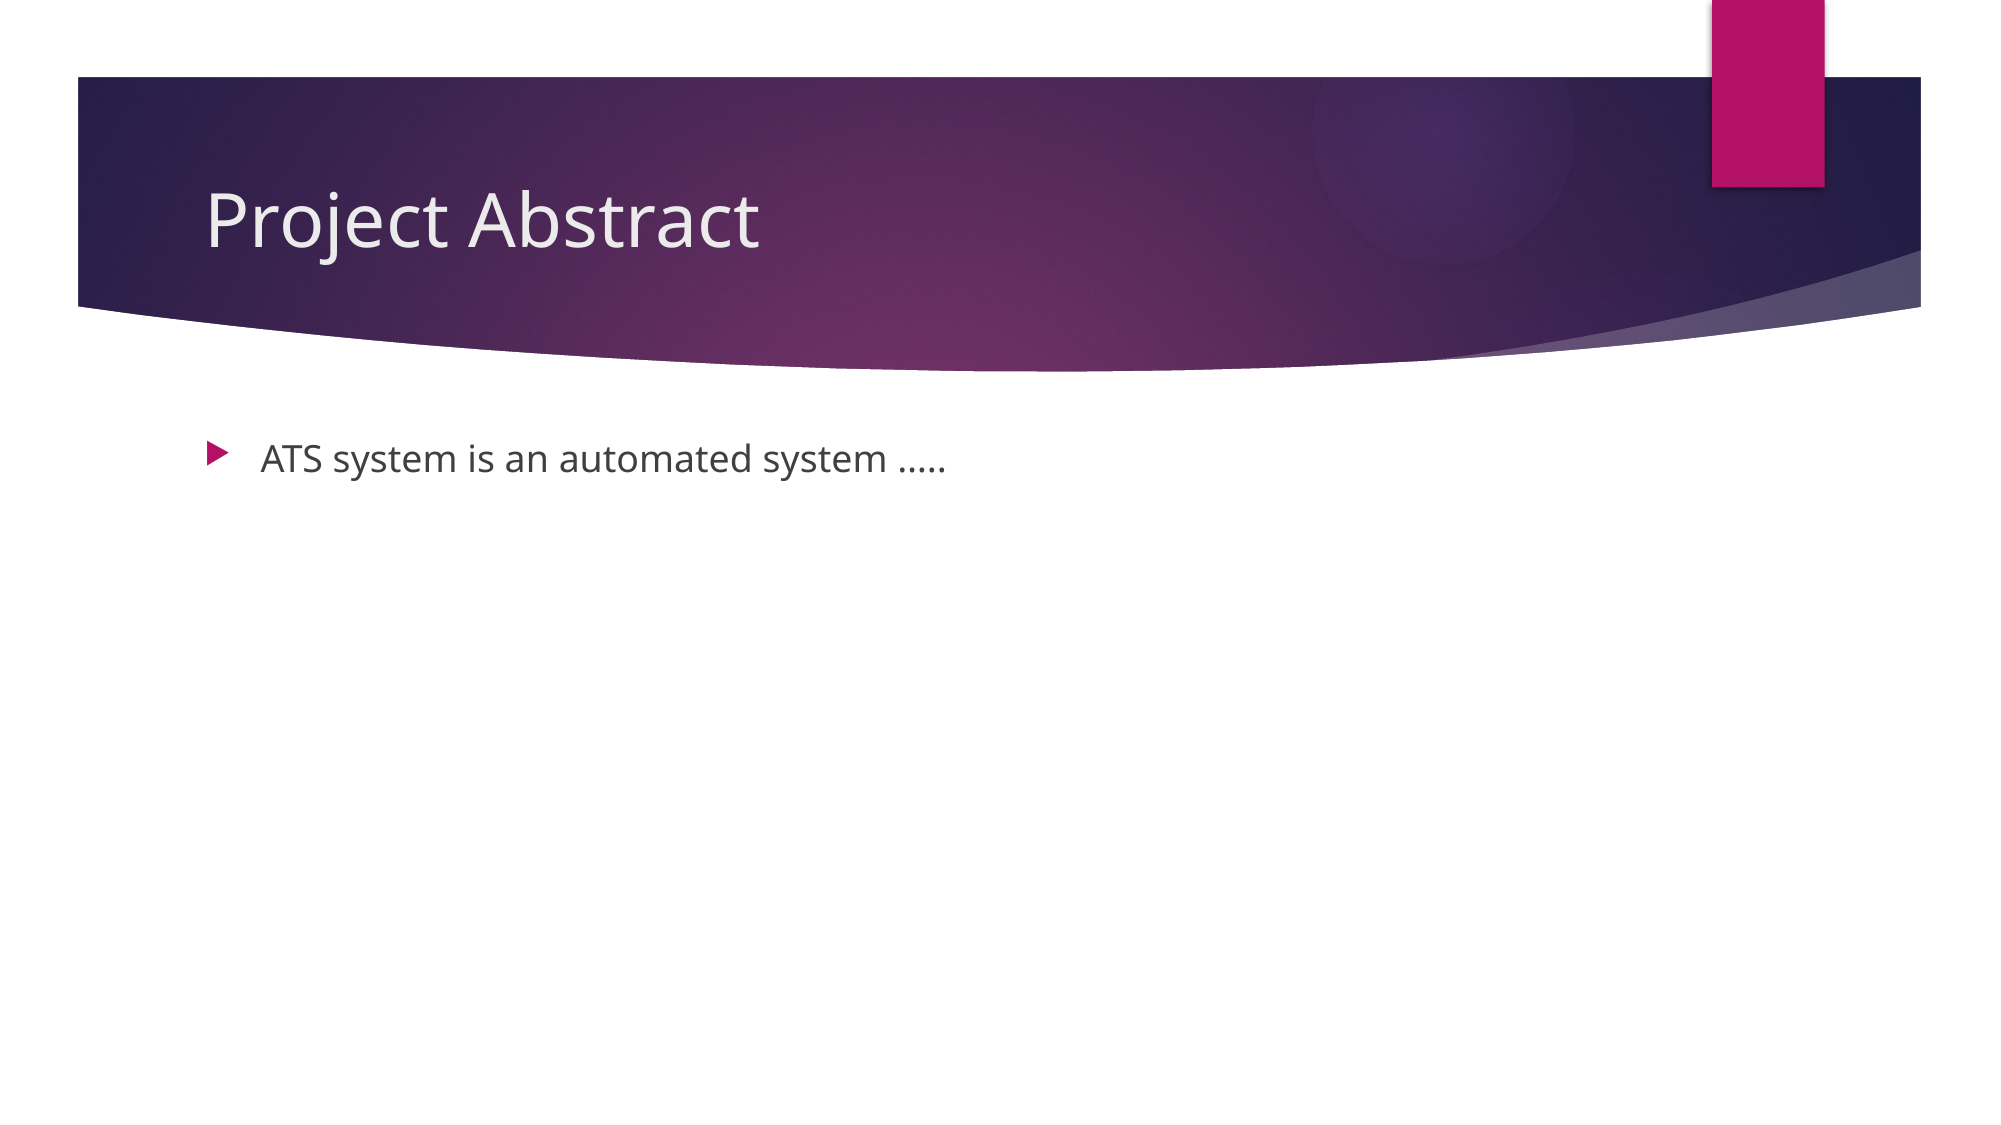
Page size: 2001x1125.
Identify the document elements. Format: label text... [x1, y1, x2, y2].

title Project Abstract [189, 159, 1627, 276]
list ATS system is an automated system ….. [189, 427, 1638, 988]
